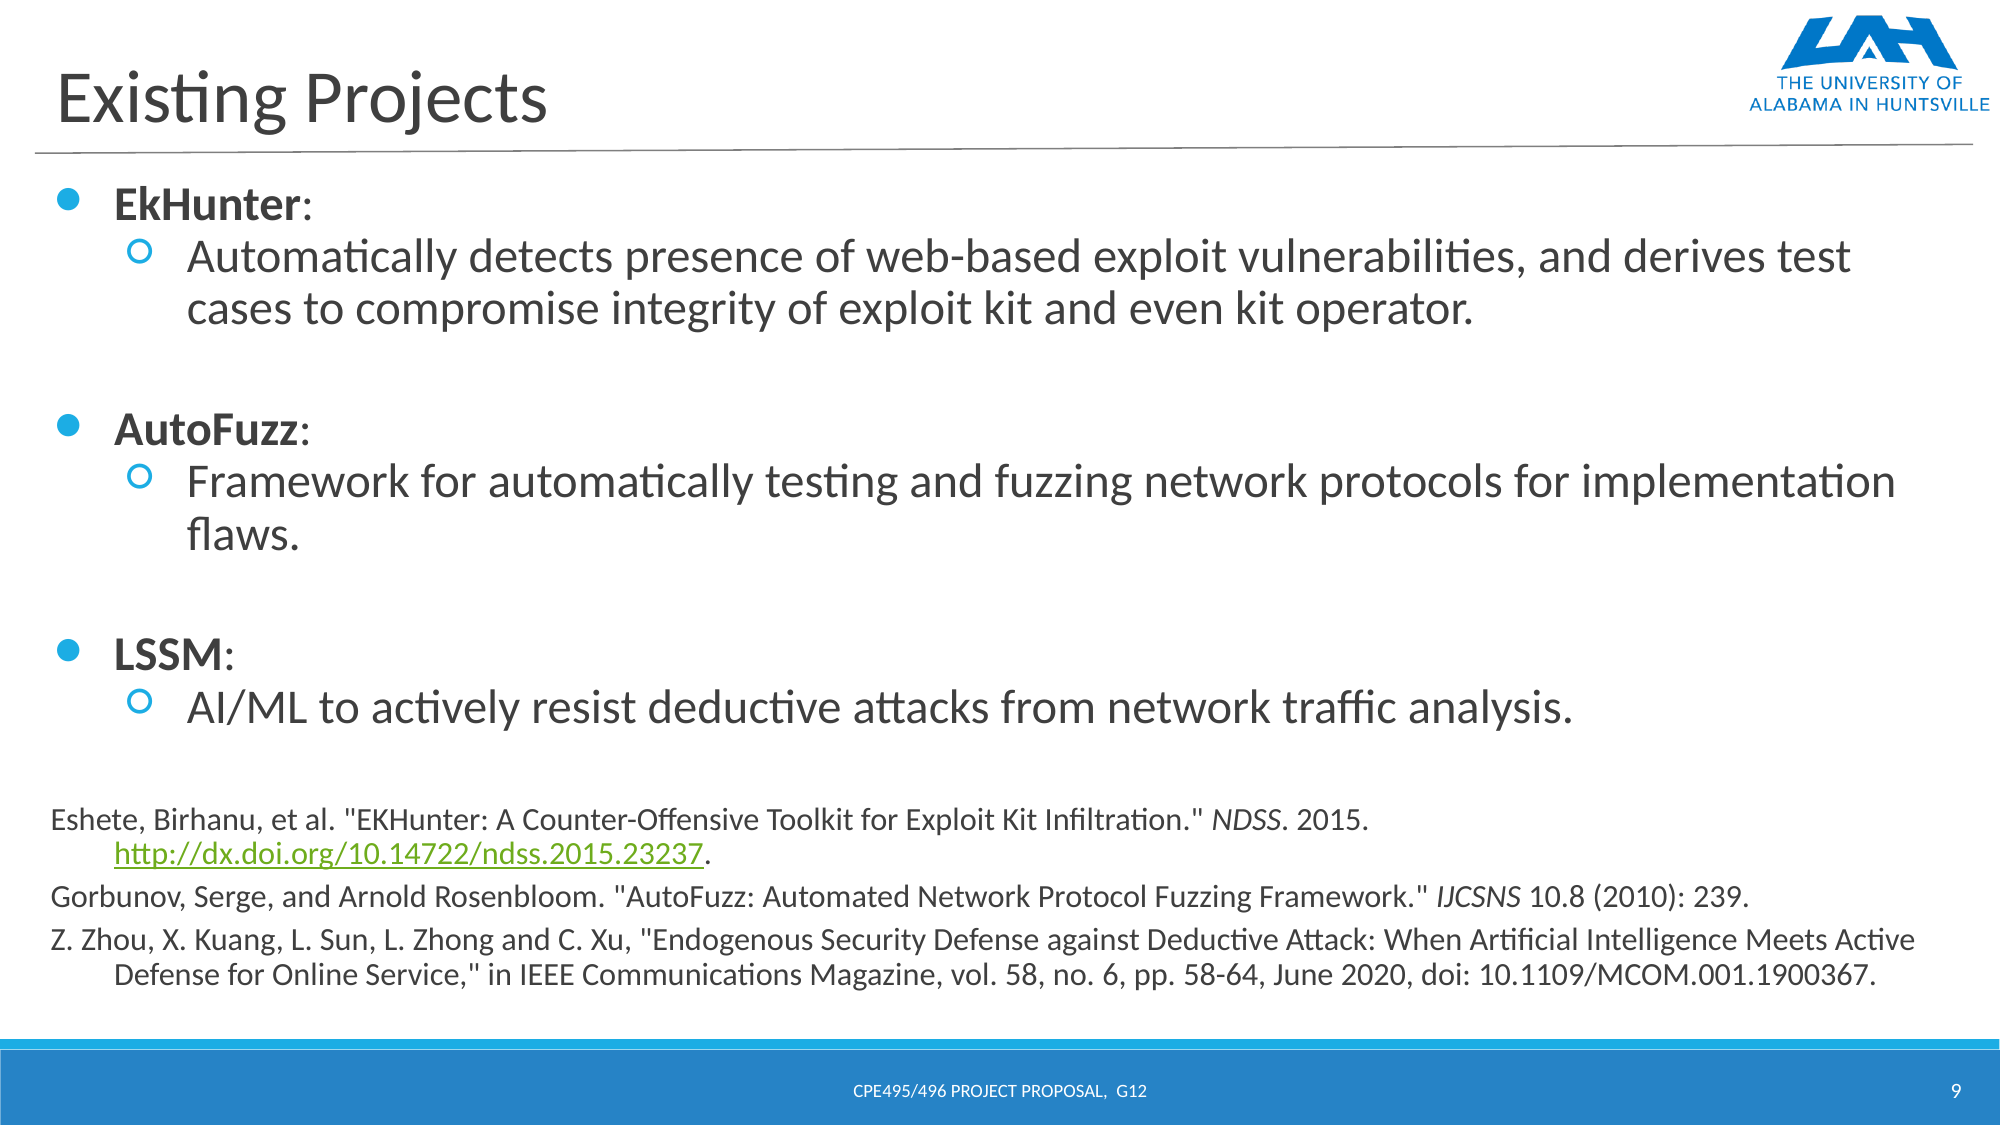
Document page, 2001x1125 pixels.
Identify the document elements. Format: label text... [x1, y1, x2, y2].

slide_number ‹#› [1910, 1059, 1977, 1120]
title Existing Projects [41, 16, 1692, 145]
list EkHunter: Automatically detects presence of web-based exploit vulnerabilities, and derives test cases to compromise integrity of exploit kit and even kit operator. AutoFuzz: Framework for automatically testing and fuzzing network protocols for implementation flaws. LSSM: AI/ML to actively resist deductive attacks from network traffic analysis. Eshete, Birhanu, et al. "EKHunter: A Counter-Offensive Toolkit for Exploit Kit Infiltration." NDSS. 2015. http://dx.doi.org/10.14722/ndss.2015.23237. Gorbunov, Serge, and Arnold Rosenbloom. "AutoFuzz: Automated Network Protocol Fuzzing Framework." IJCSNS 10.8 (2010): 239. Z. Zhou, X. Kuang, L. Sun, L. Zhong and C. Xu, "Endogenous Security Defense against Deductive Attack: When Artificial Intelligence Meets Active Defense for Online Service," in IEEE Communications Magazine, vol. 58, no. 6, pp. 58-64, June 2020, doi: 10.1109/MCOM.001.1900367. [41, 170, 1945, 1011]
picture [1715, 0, 2001, 145]
footer CPE495/496 PROJECT PROPOSAL, G12 [604, 1059, 1396, 1120]
